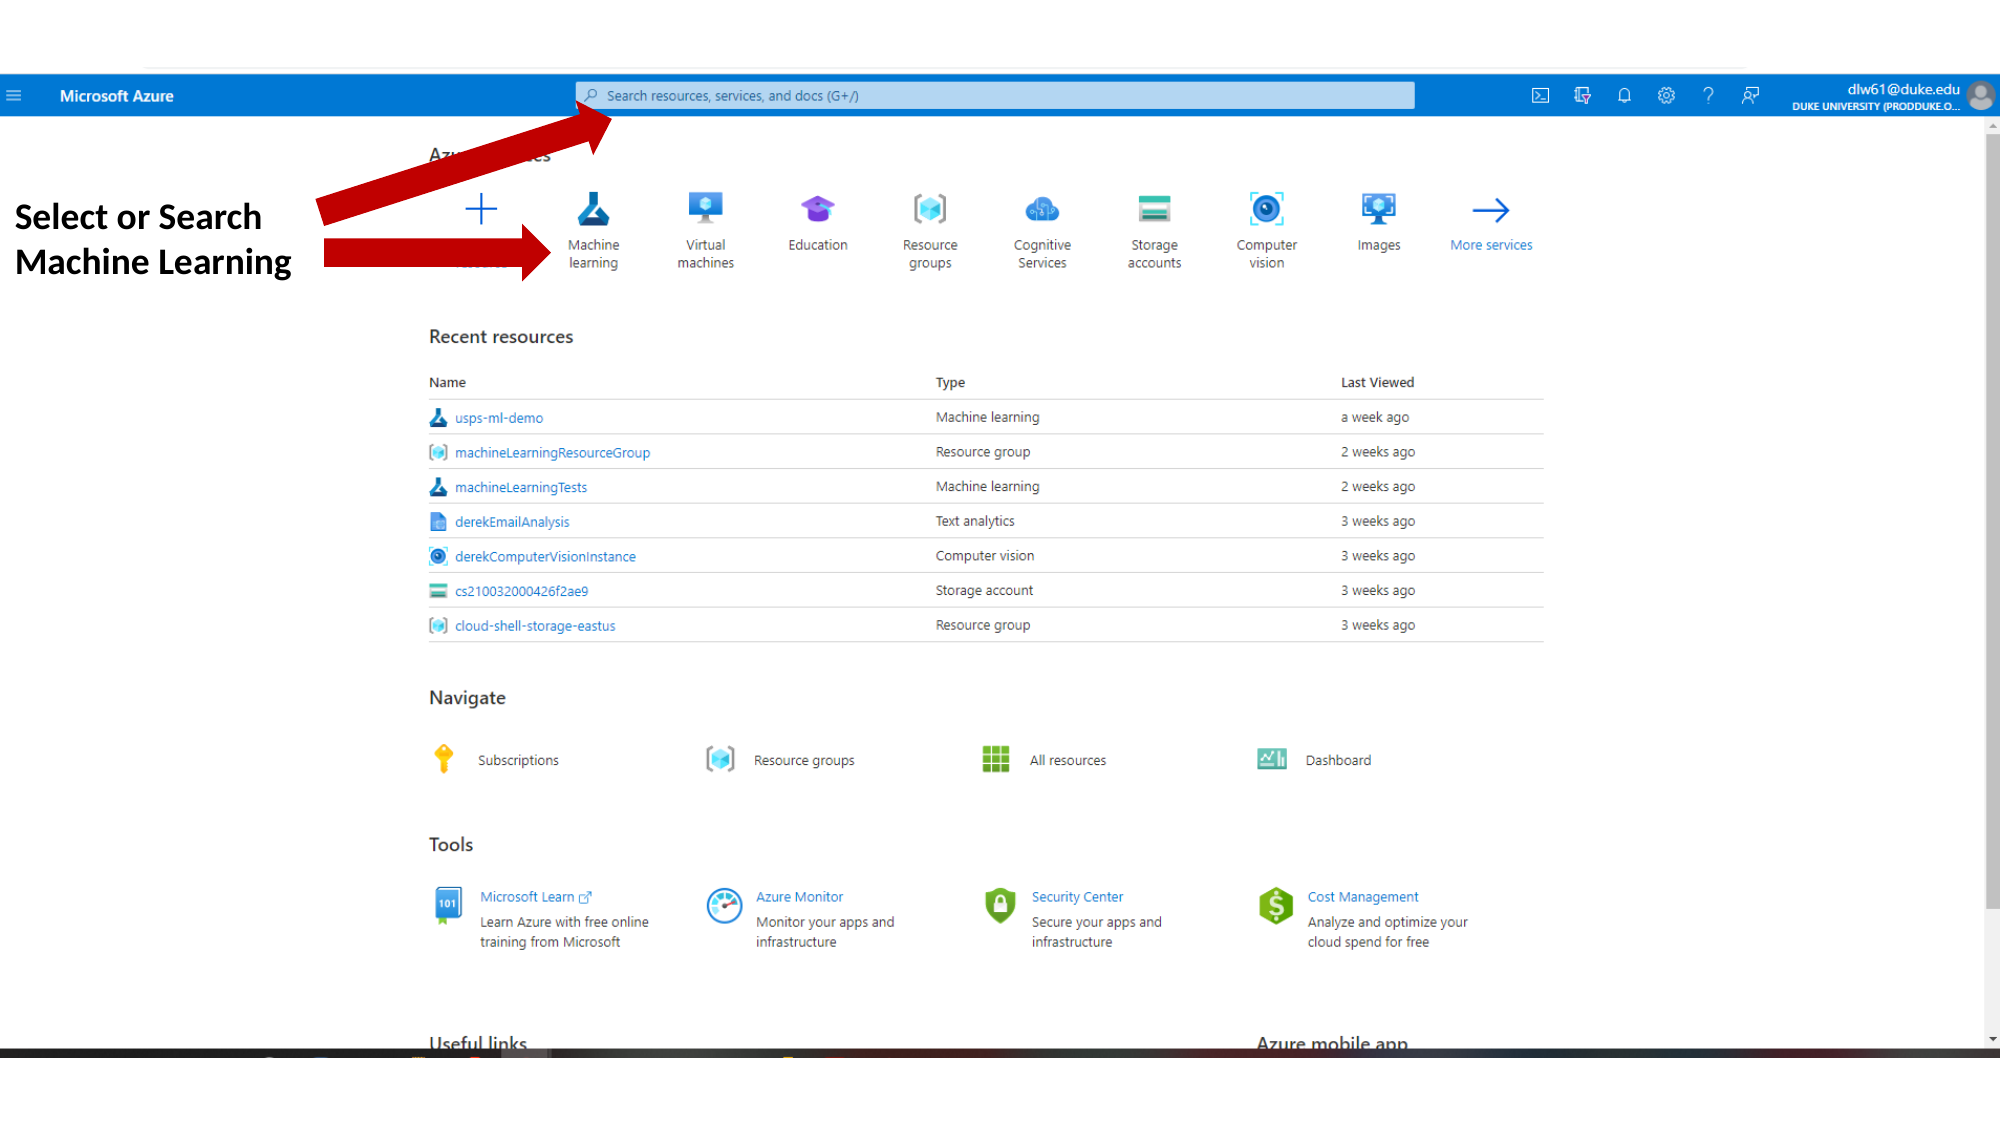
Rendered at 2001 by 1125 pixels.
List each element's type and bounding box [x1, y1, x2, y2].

picture [0, 67, 2000, 1058]
